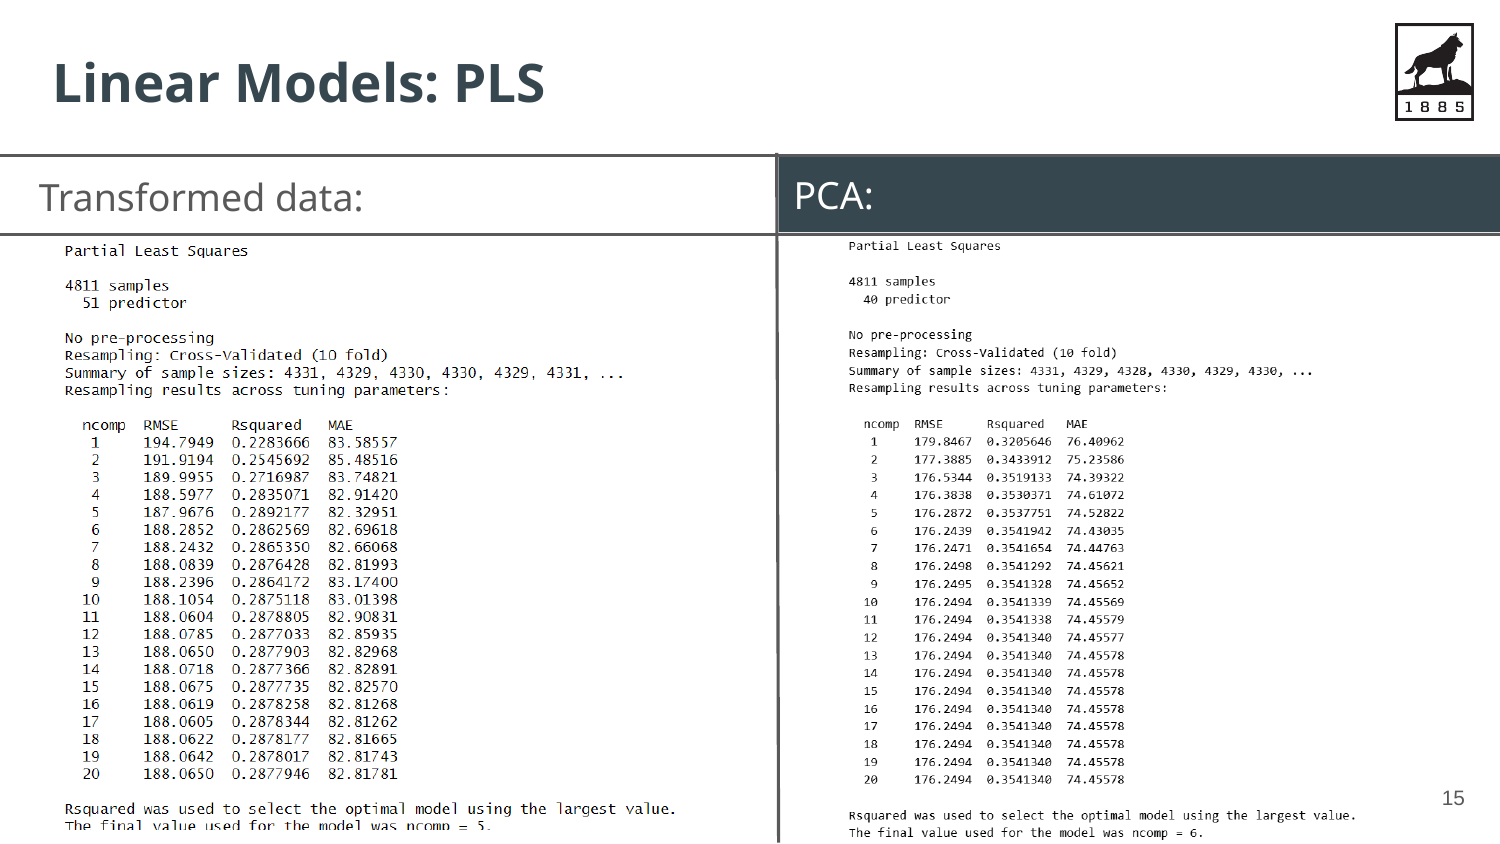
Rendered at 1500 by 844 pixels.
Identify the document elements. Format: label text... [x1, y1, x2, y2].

slide_number ‹#› [1389, 764, 1480, 830]
picture [1395, 23, 1475, 121]
text_box Transformed data: [23, 163, 544, 233]
picture [63, 242, 692, 830]
title Linear Models: PLS [37, 34, 1396, 129]
text_box PCA: [783, 163, 1500, 233]
picture [847, 236, 1356, 843]
